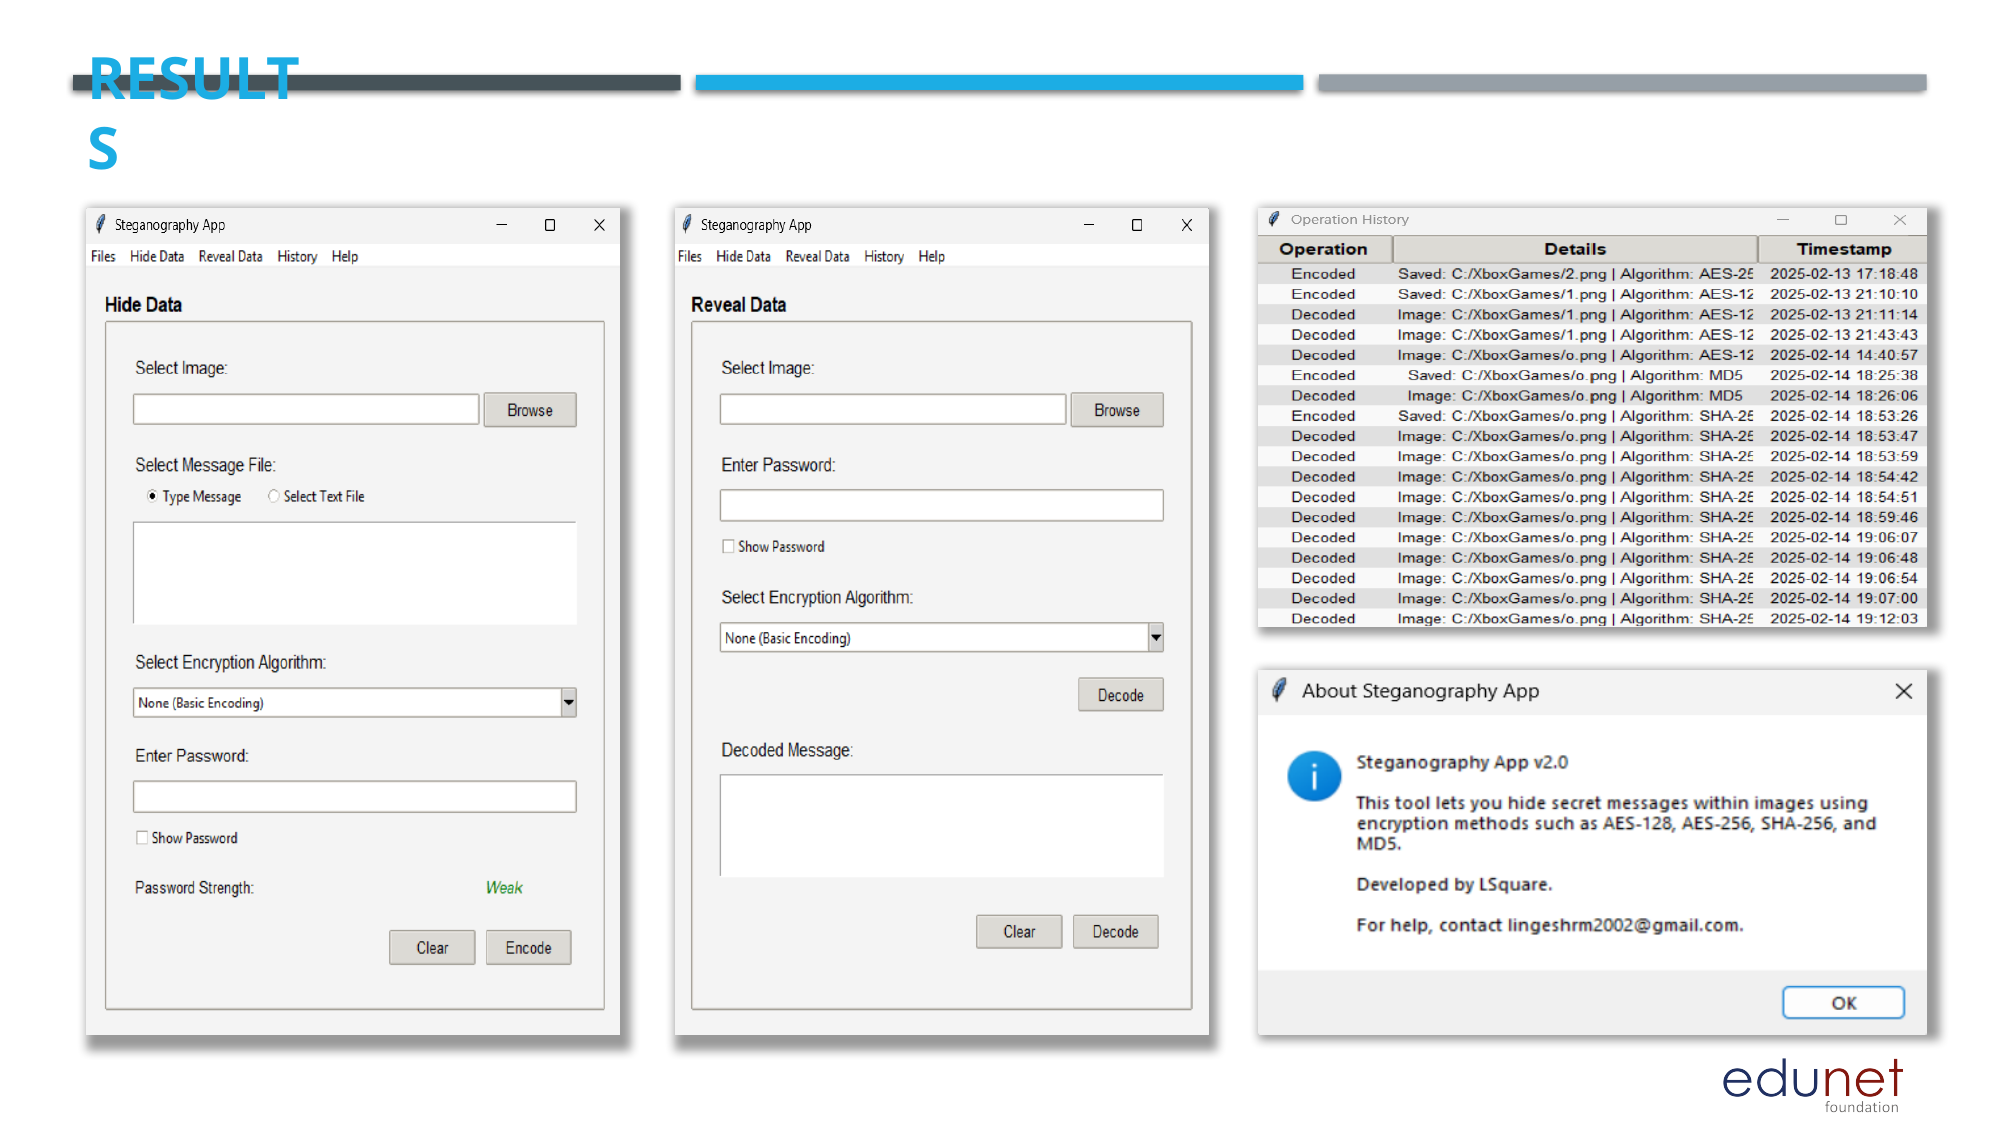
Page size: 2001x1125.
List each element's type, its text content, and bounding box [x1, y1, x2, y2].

title Results [72, 101, 340, 189]
picture [674, 207, 1209, 1035]
picture [86, 207, 621, 1035]
picture [1258, 670, 1928, 1035]
picture [1258, 207, 1928, 628]
picture [1719, 1056, 1905, 1116]
